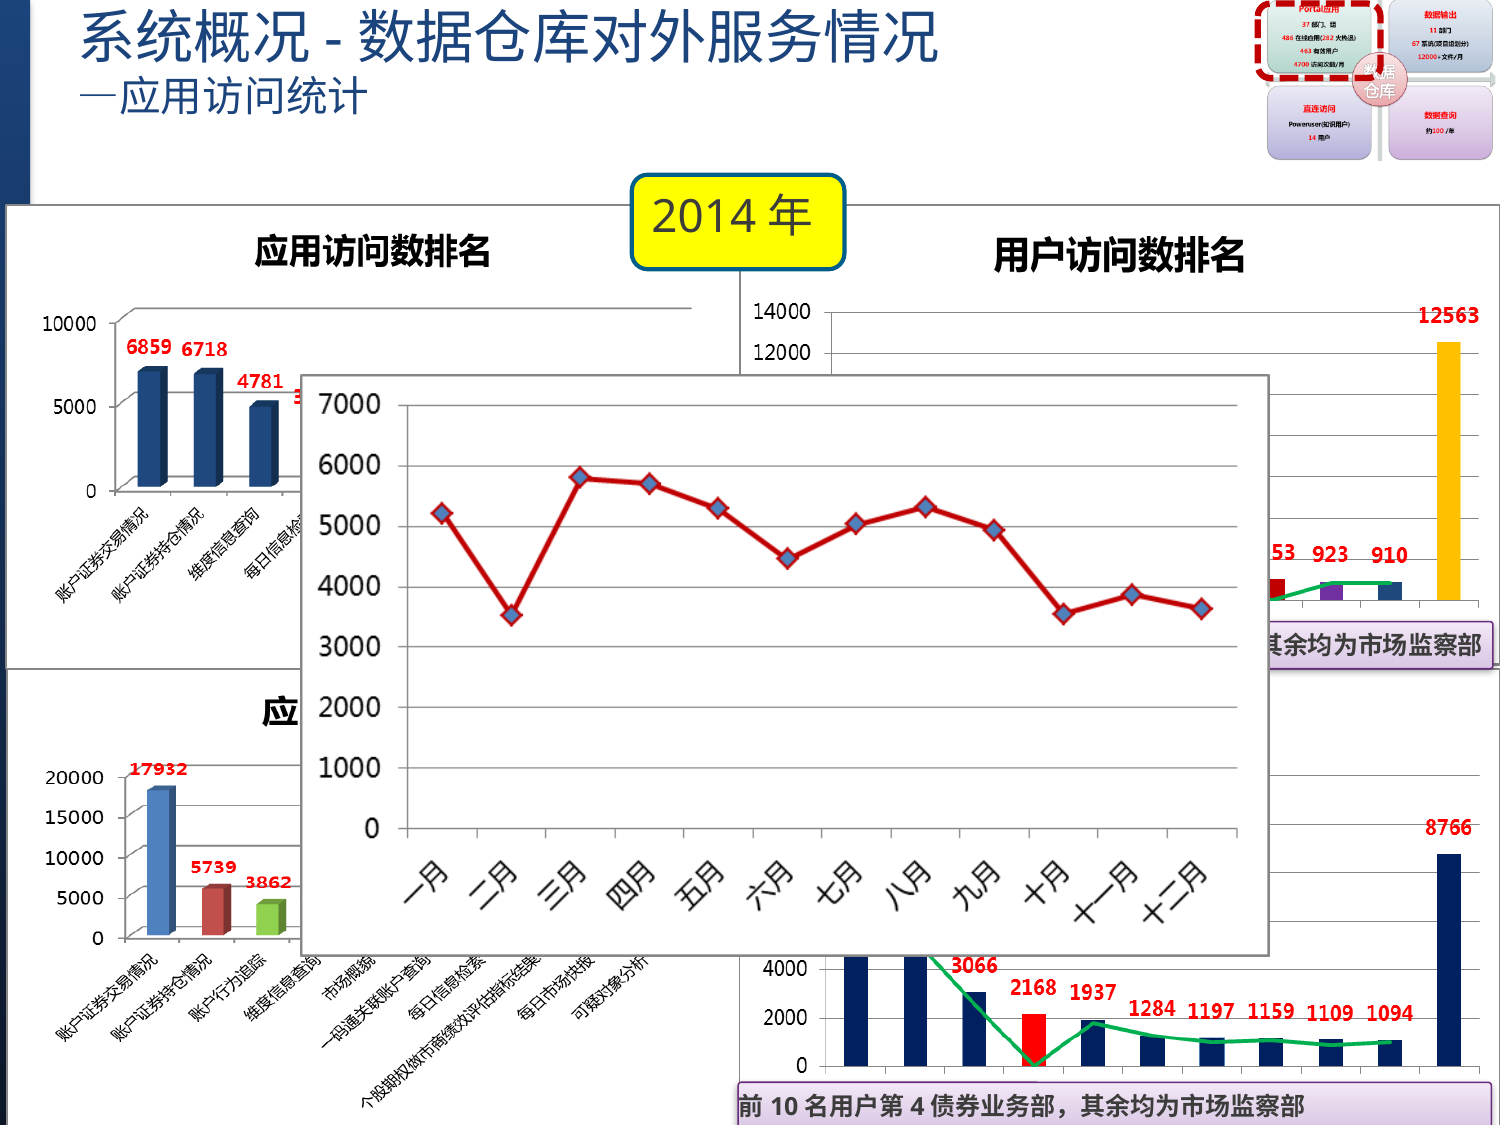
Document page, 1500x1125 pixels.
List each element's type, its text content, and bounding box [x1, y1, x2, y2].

picture [635, 203, 842, 266]
picture [5, 203, 1500, 1125]
title 系统概况-数据仓库对外服务情况 —应用访问统计 [62, 0, 1152, 188]
text_box 2014年 [629, 172, 847, 202]
picture [1265, 0, 1496, 162]
